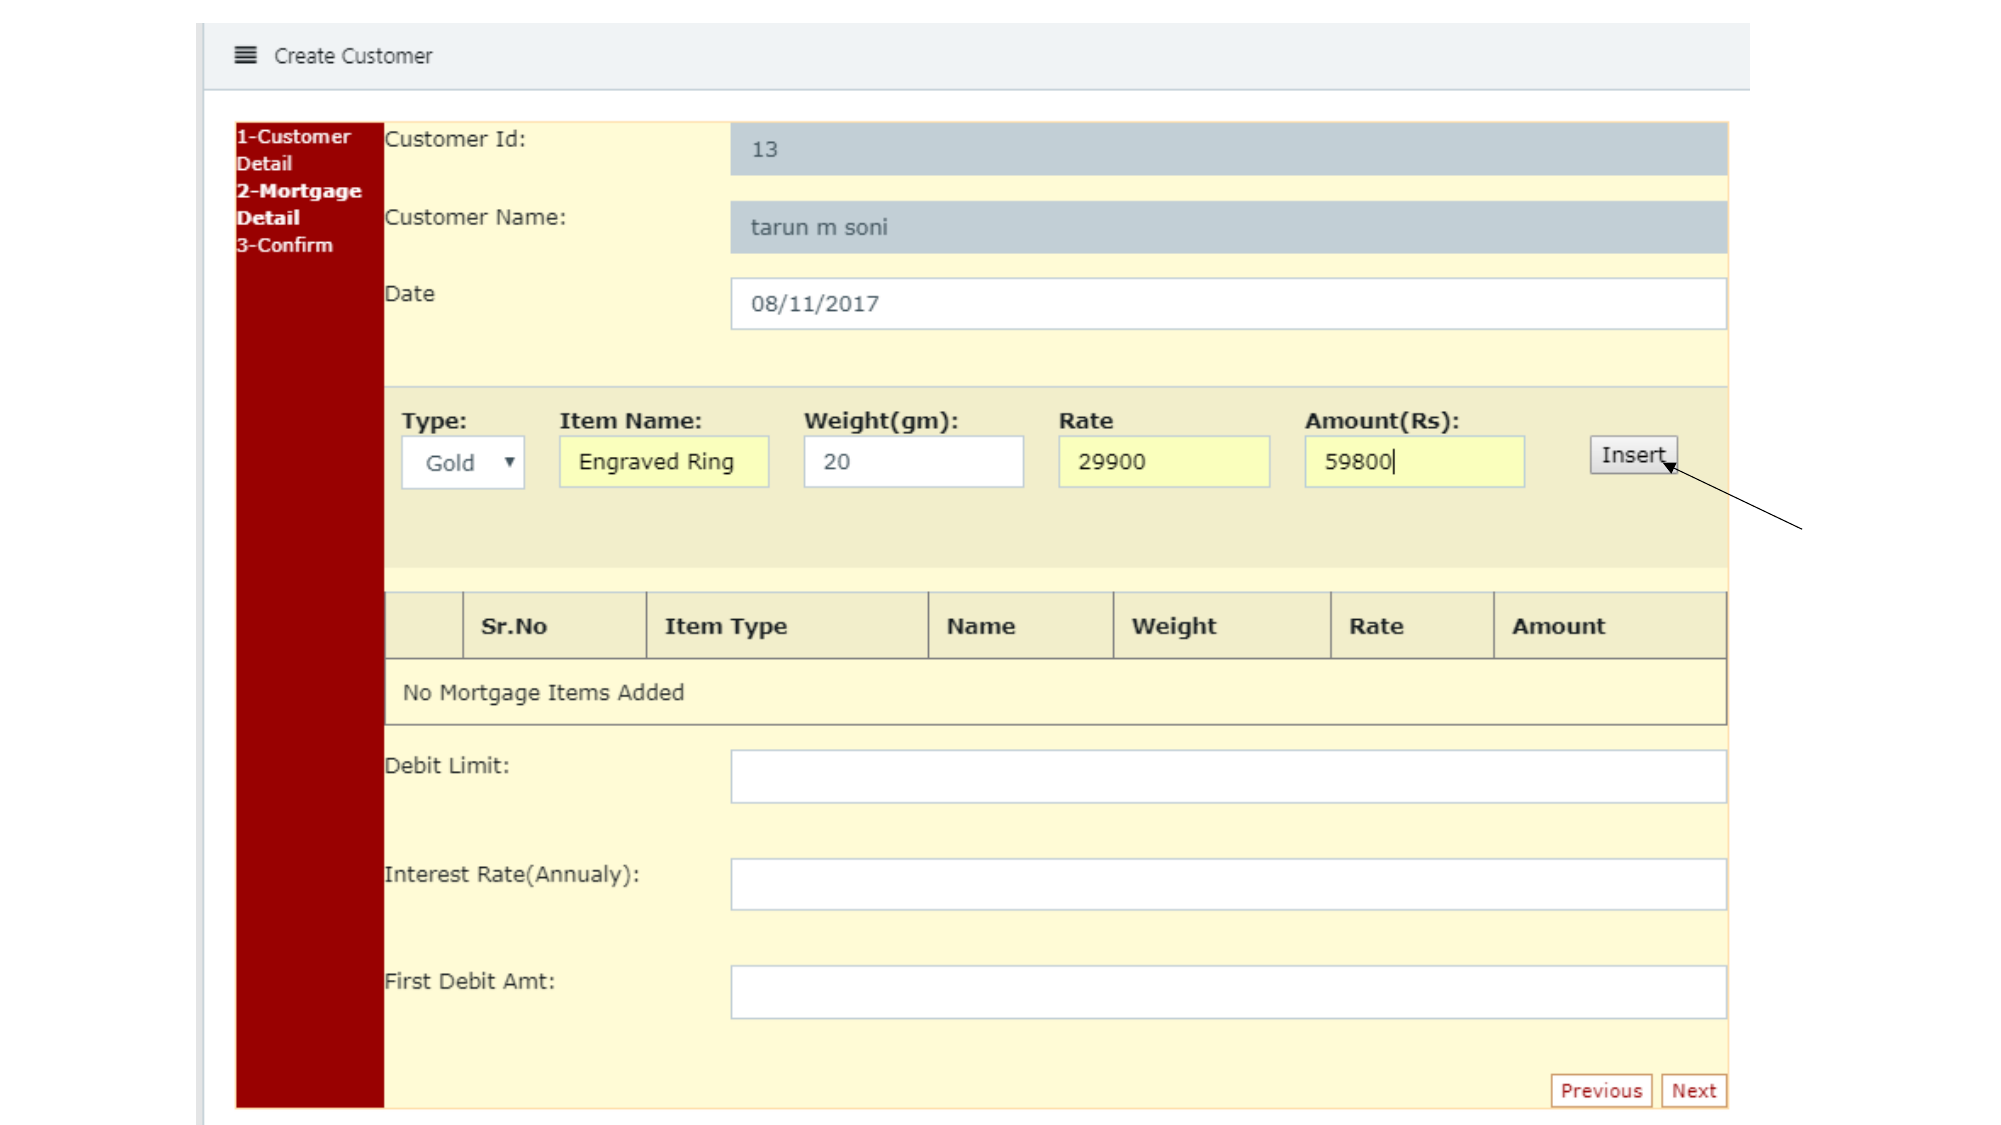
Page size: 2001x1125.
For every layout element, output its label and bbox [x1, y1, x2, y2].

list [196, 23, 1750, 1125]
text_box [1662, 462, 1803, 530]
